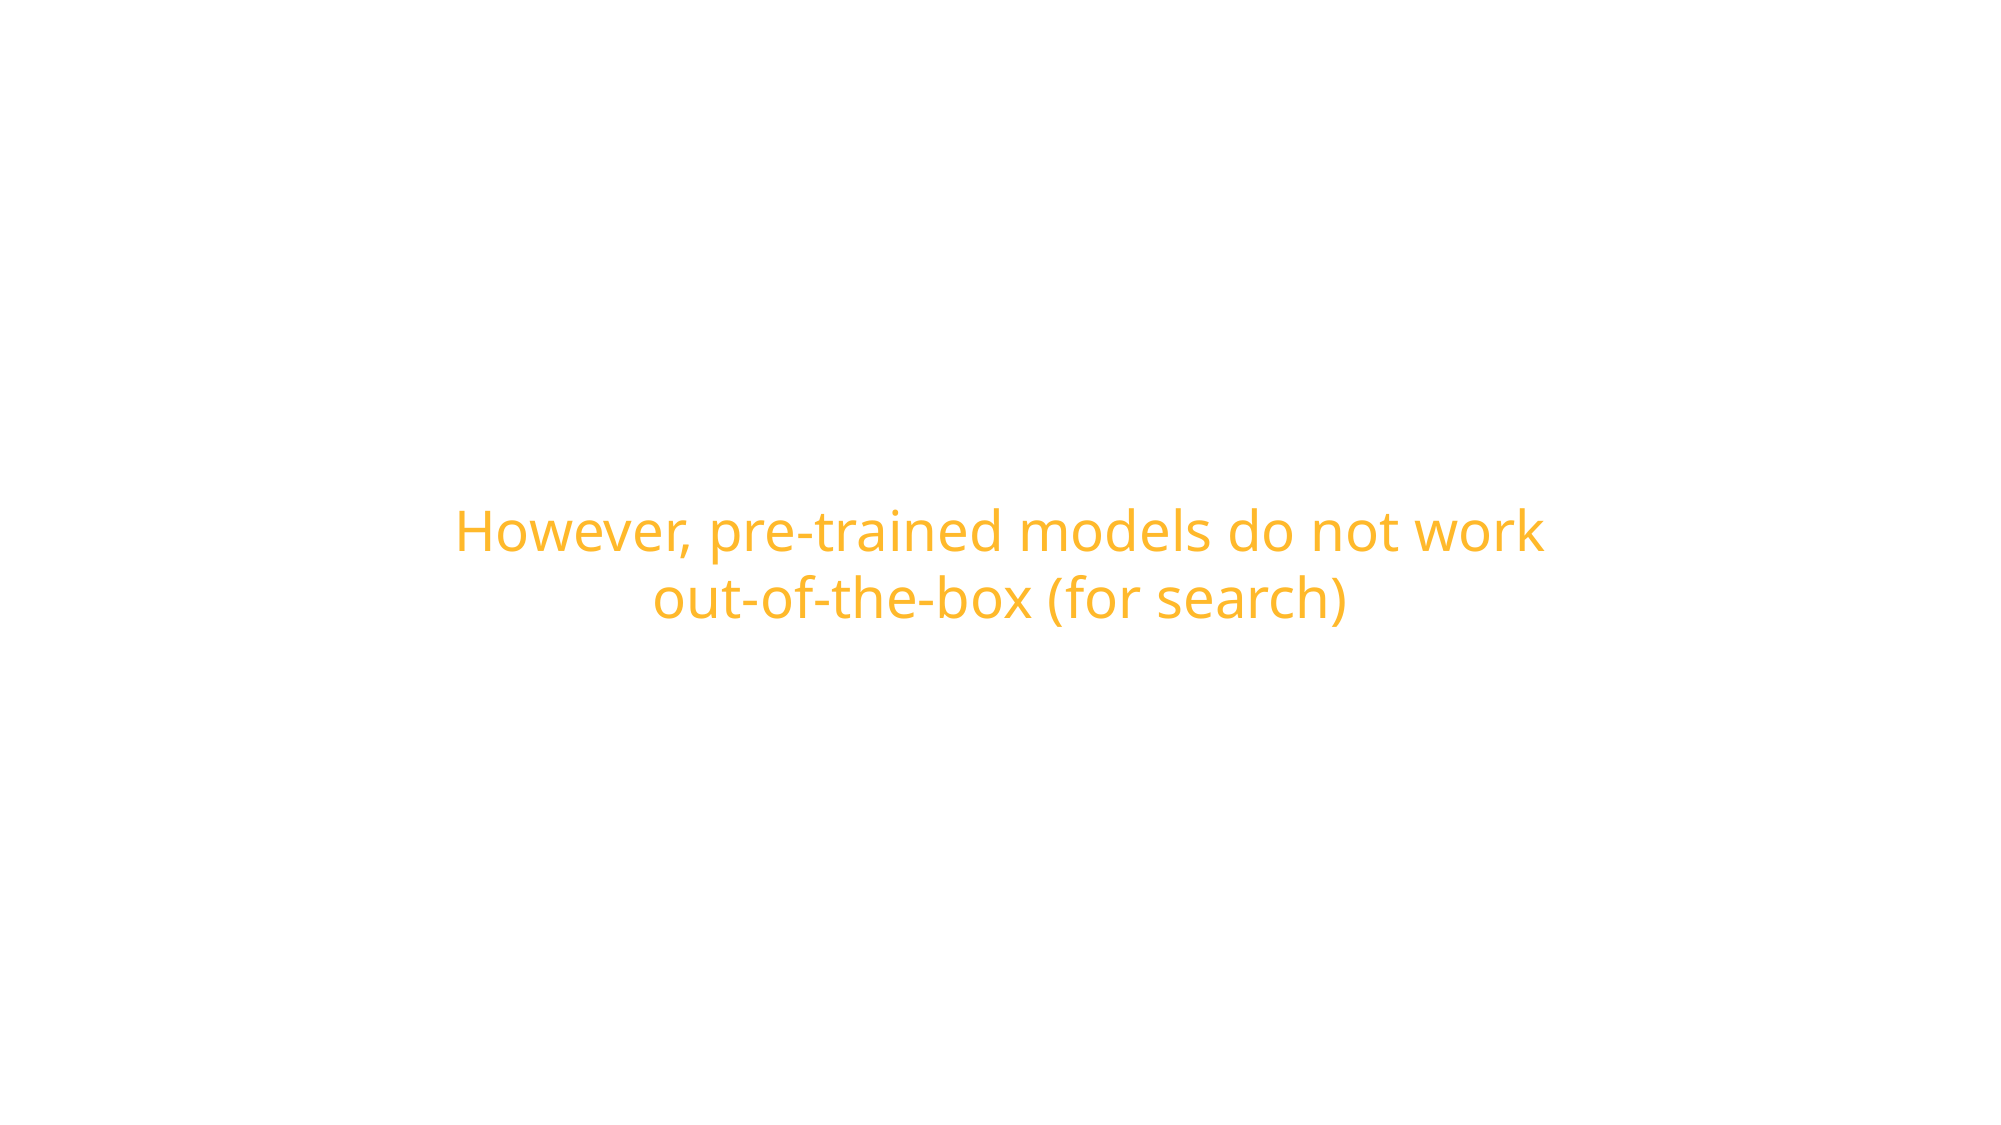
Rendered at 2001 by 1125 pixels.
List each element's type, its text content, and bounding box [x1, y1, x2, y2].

title However, pre-trained models do not work out-of-the-box (for search) [424, 507, 1576, 618]
